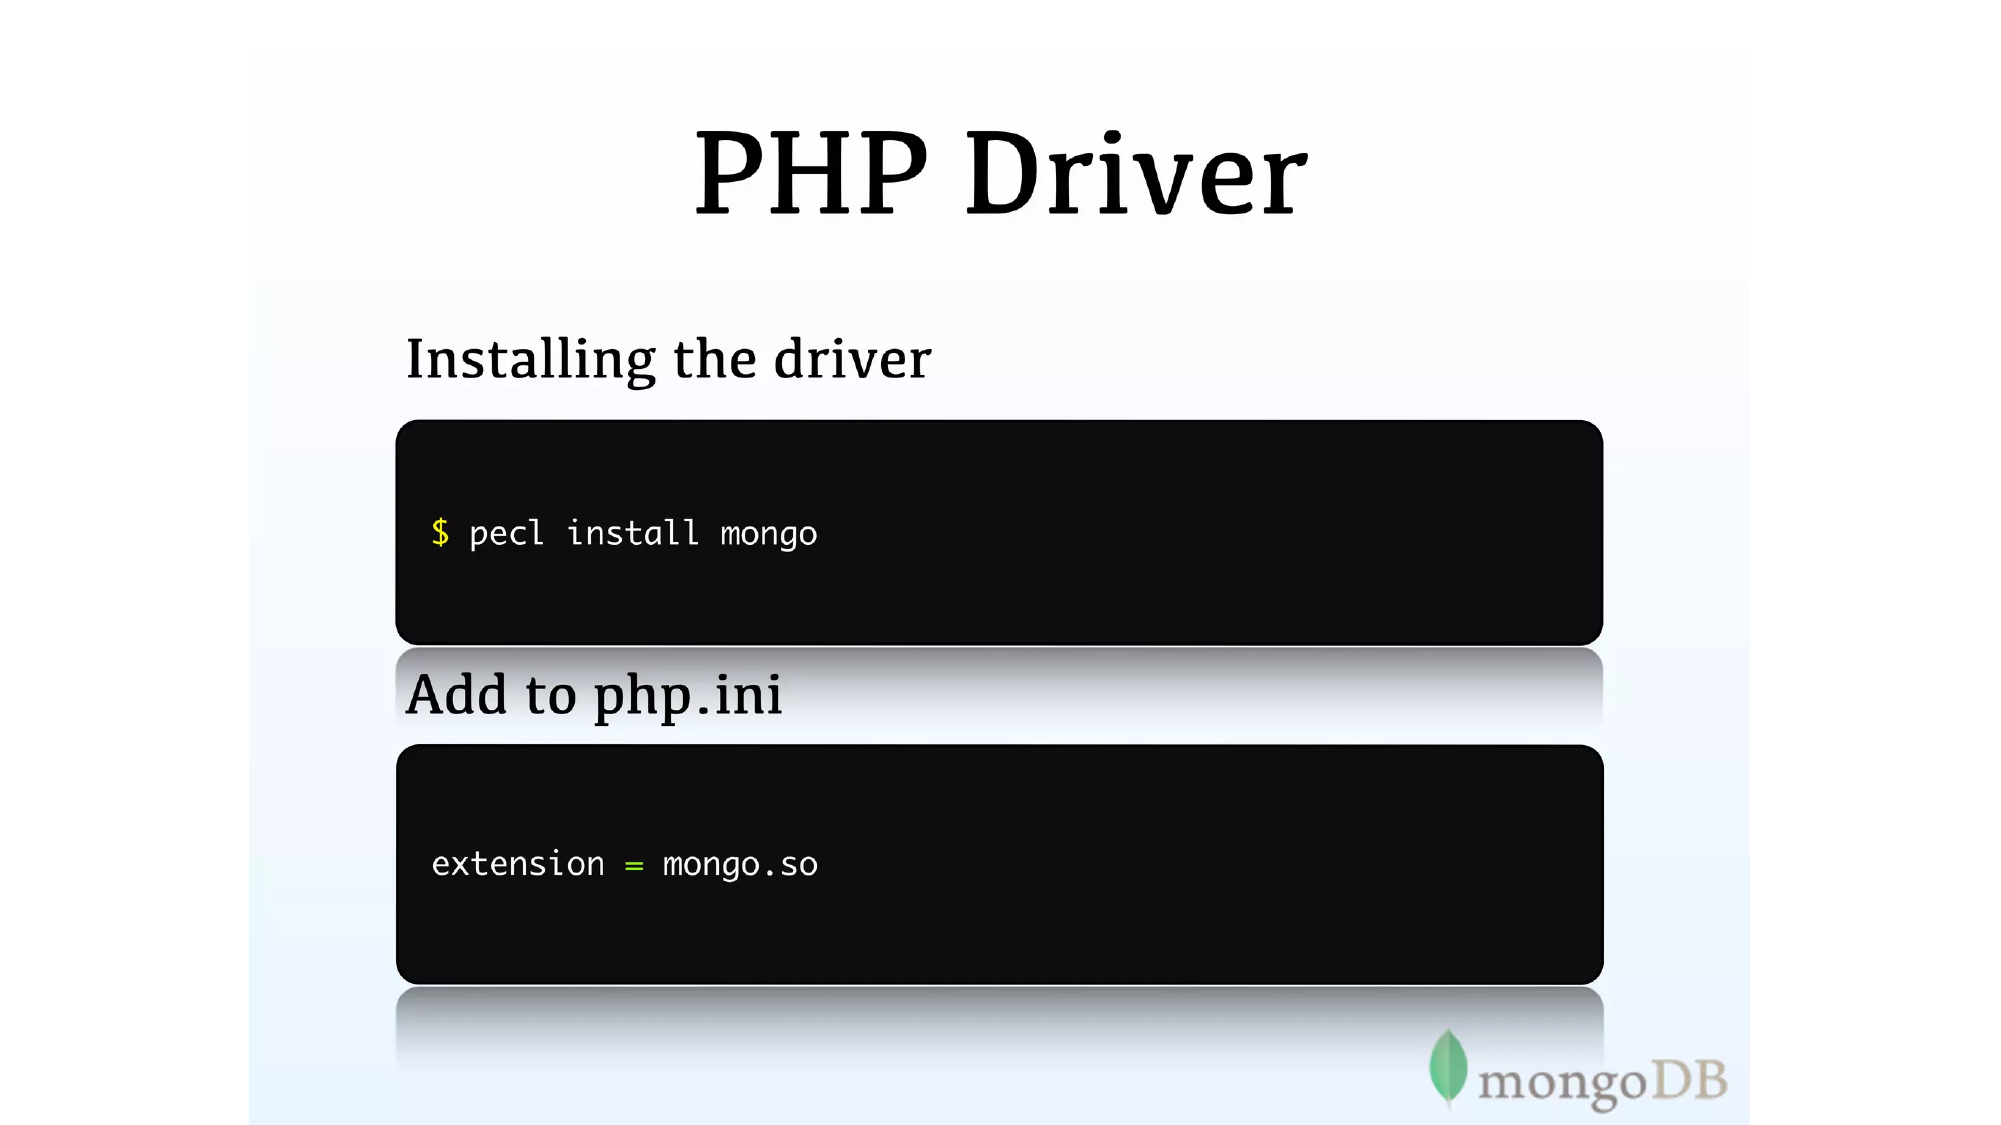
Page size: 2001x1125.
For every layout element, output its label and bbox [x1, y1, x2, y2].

picture [249, 0, 1750, 1125]
